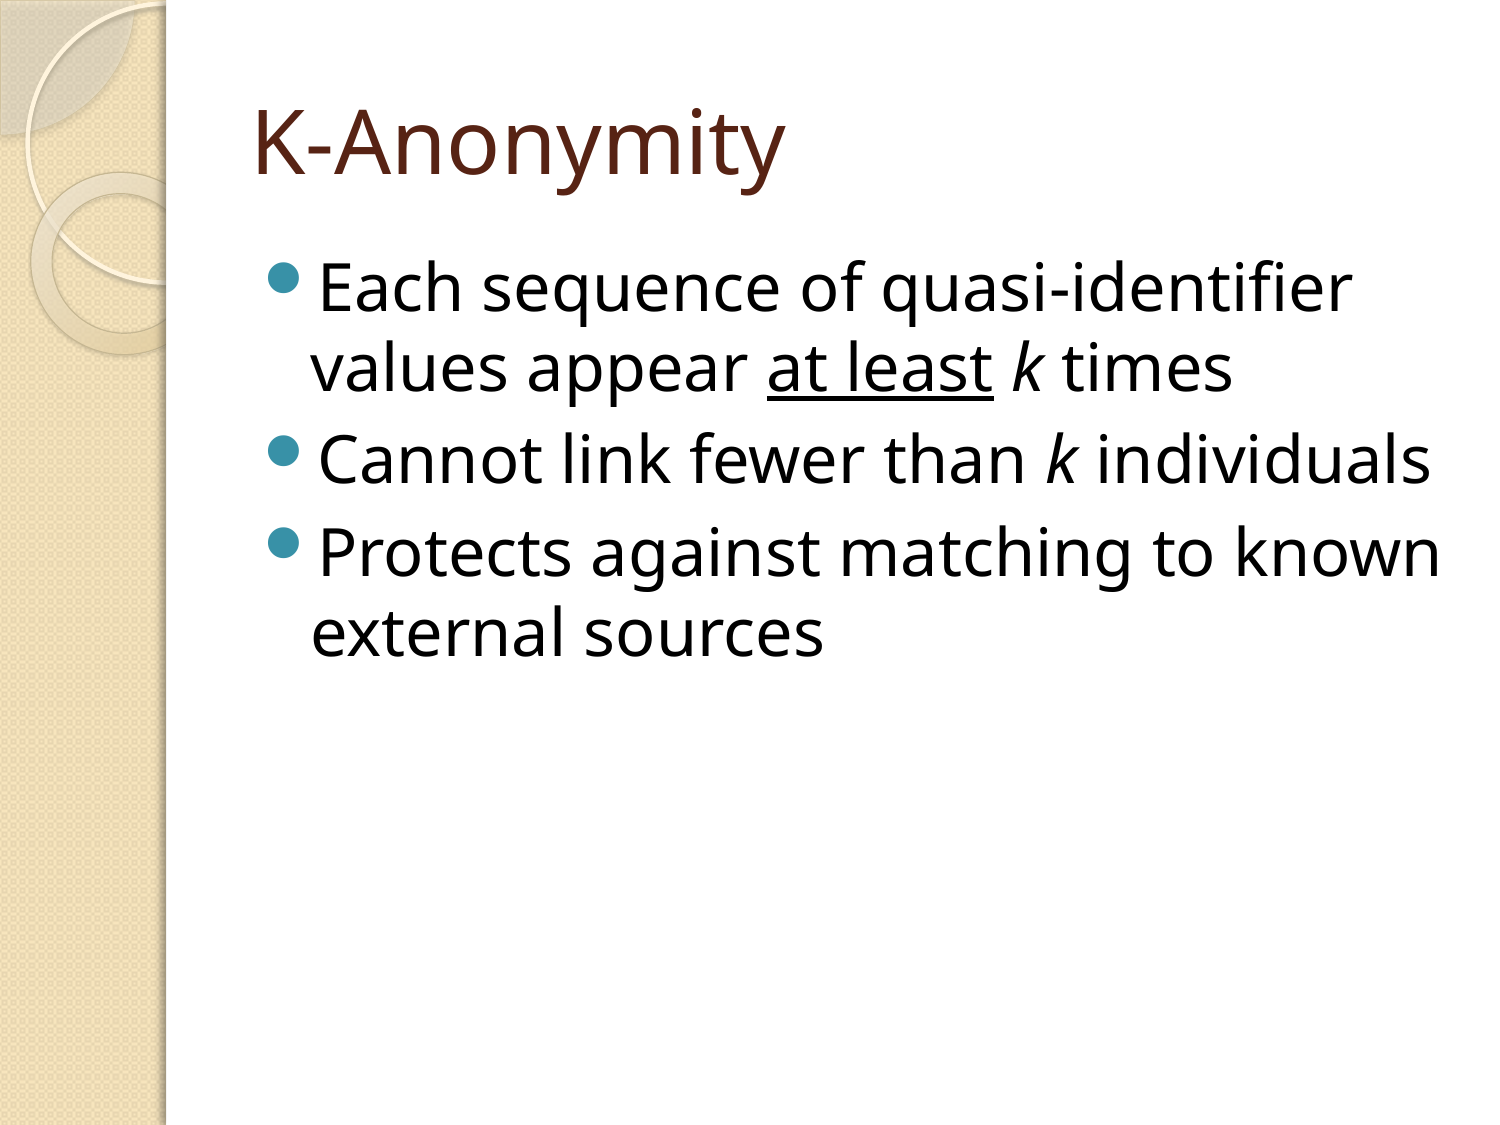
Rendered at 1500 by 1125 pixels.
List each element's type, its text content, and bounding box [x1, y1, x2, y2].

title K-Anonymity [235, 45, 1466, 233]
list Each sequence of quasi-identifier values appear at least k times Cannot link fewer than k individuals Protects against matching to known external sources [235, 237, 1466, 1025]
